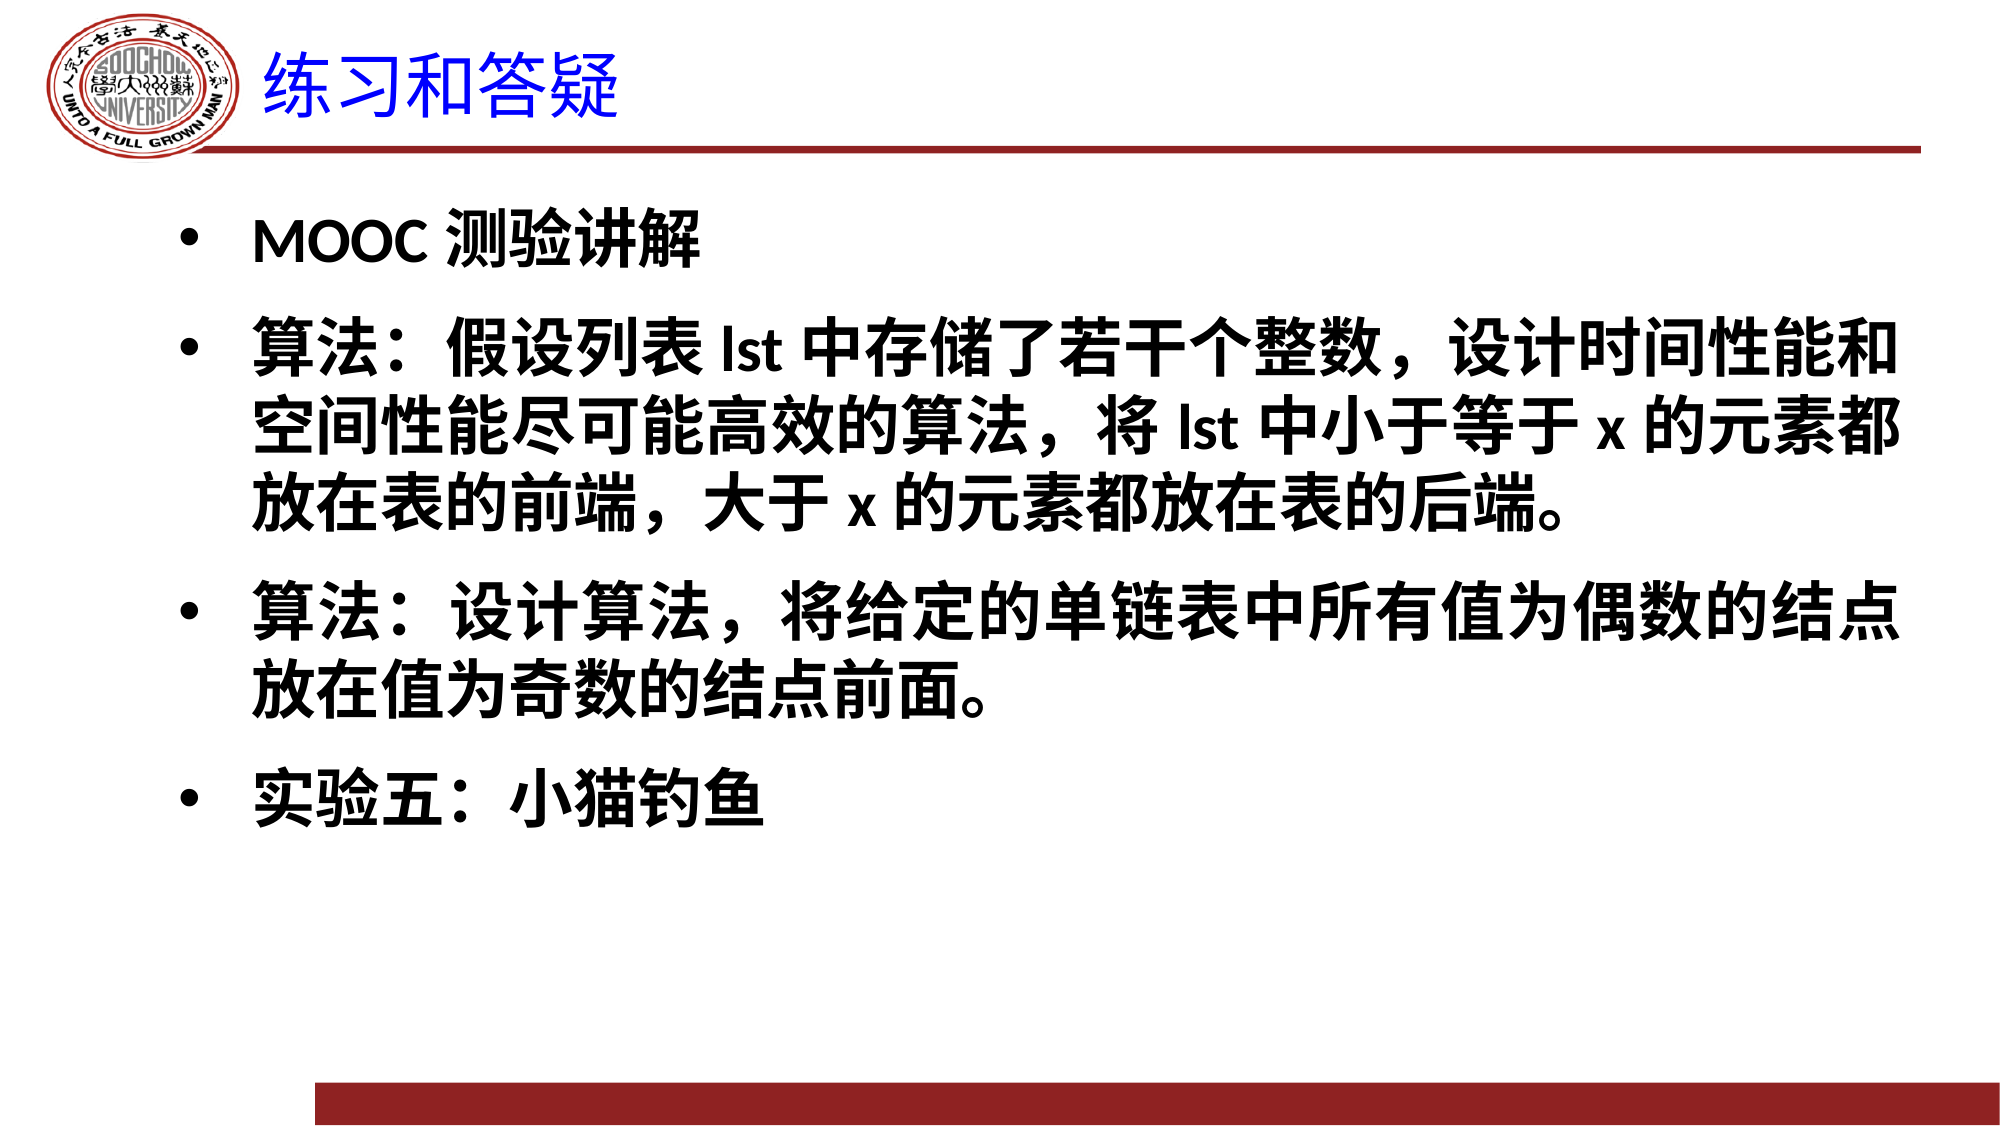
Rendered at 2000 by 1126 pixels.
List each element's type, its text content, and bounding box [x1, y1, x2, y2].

list MOOC测验讲解 算法：假设列表lst中存储了若干个整数，设计时间性能和空间性能尽可能高效的算法，将lst中小于等于x的元素都放在表的前端，大于x的元素都放在表的后端。 算法：设计算法，将给定的单链表中所有值为偶数的结点放在值为奇数的结点前面。 实验五：小猫钓鱼 [159, 188, 1921, 987]
picture [40, 9, 246, 163]
title 练习和答疑 [242, 30, 1921, 138]
